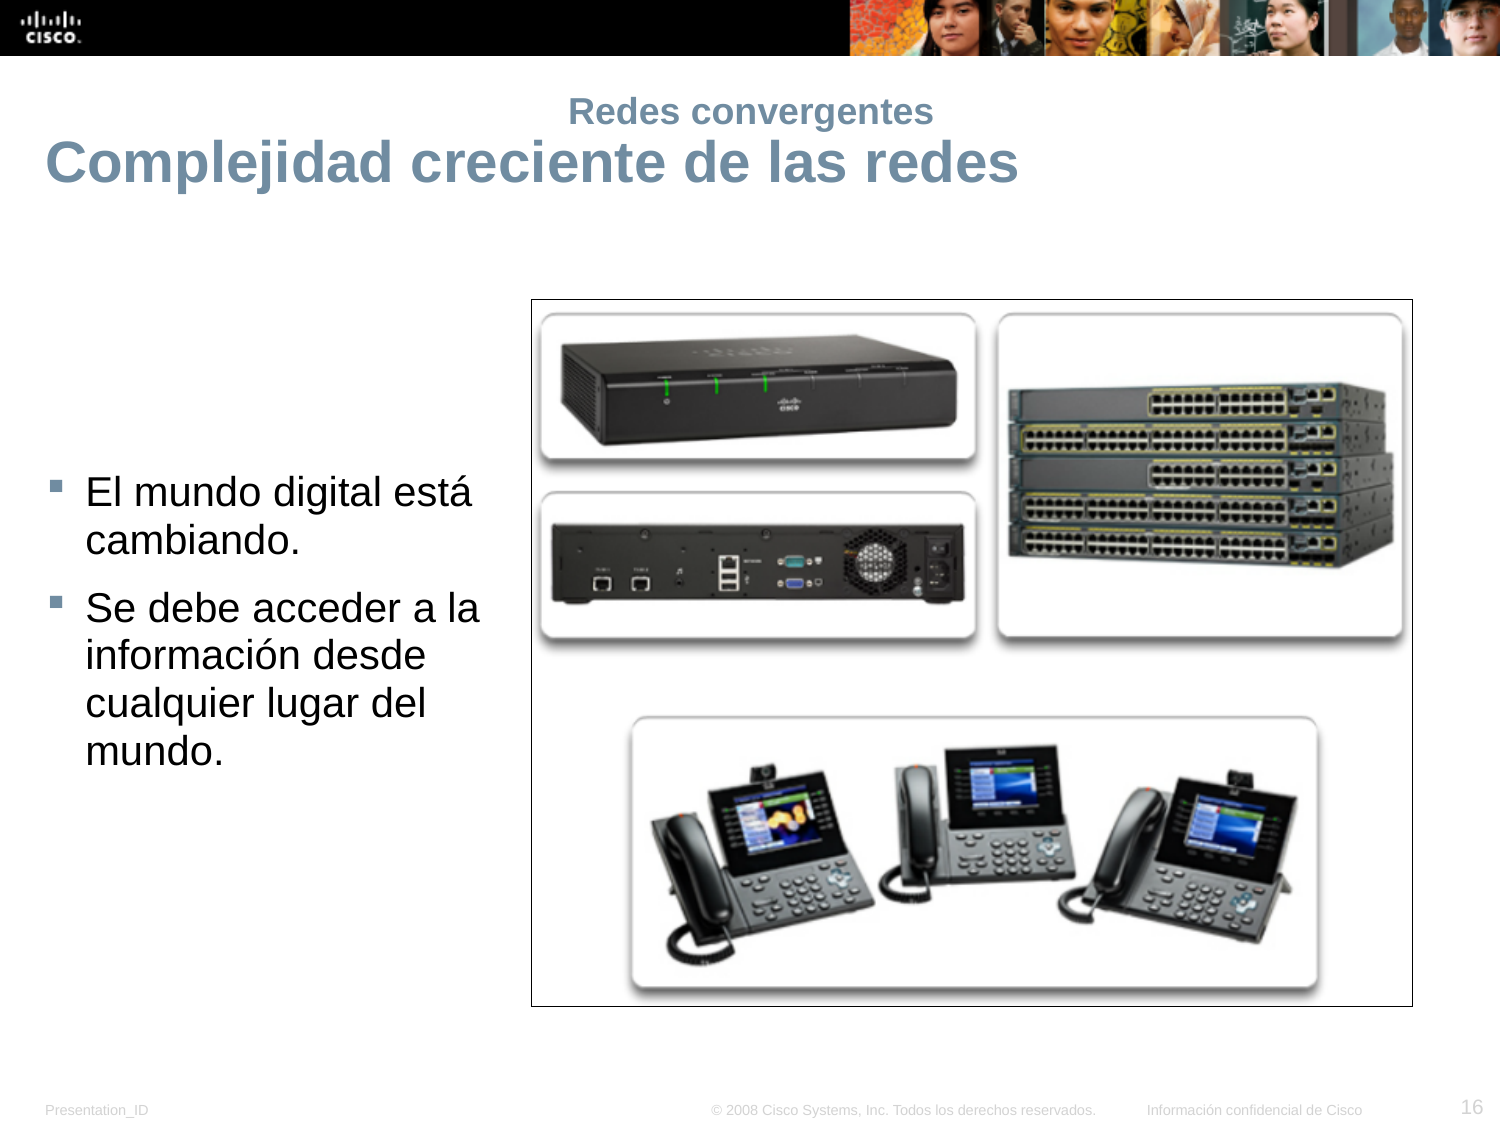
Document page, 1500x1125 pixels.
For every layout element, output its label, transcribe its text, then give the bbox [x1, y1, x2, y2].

title Redes convergentes Complejidad creciente de las redes [31, 64, 1471, 203]
picture [0, 0, 1500, 56]
list El mundo digital está cambiando. Se debe acceder a la información desde cualquier lugar del mundo. [33, 462, 496, 1054]
picture [531, 299, 1413, 1007]
